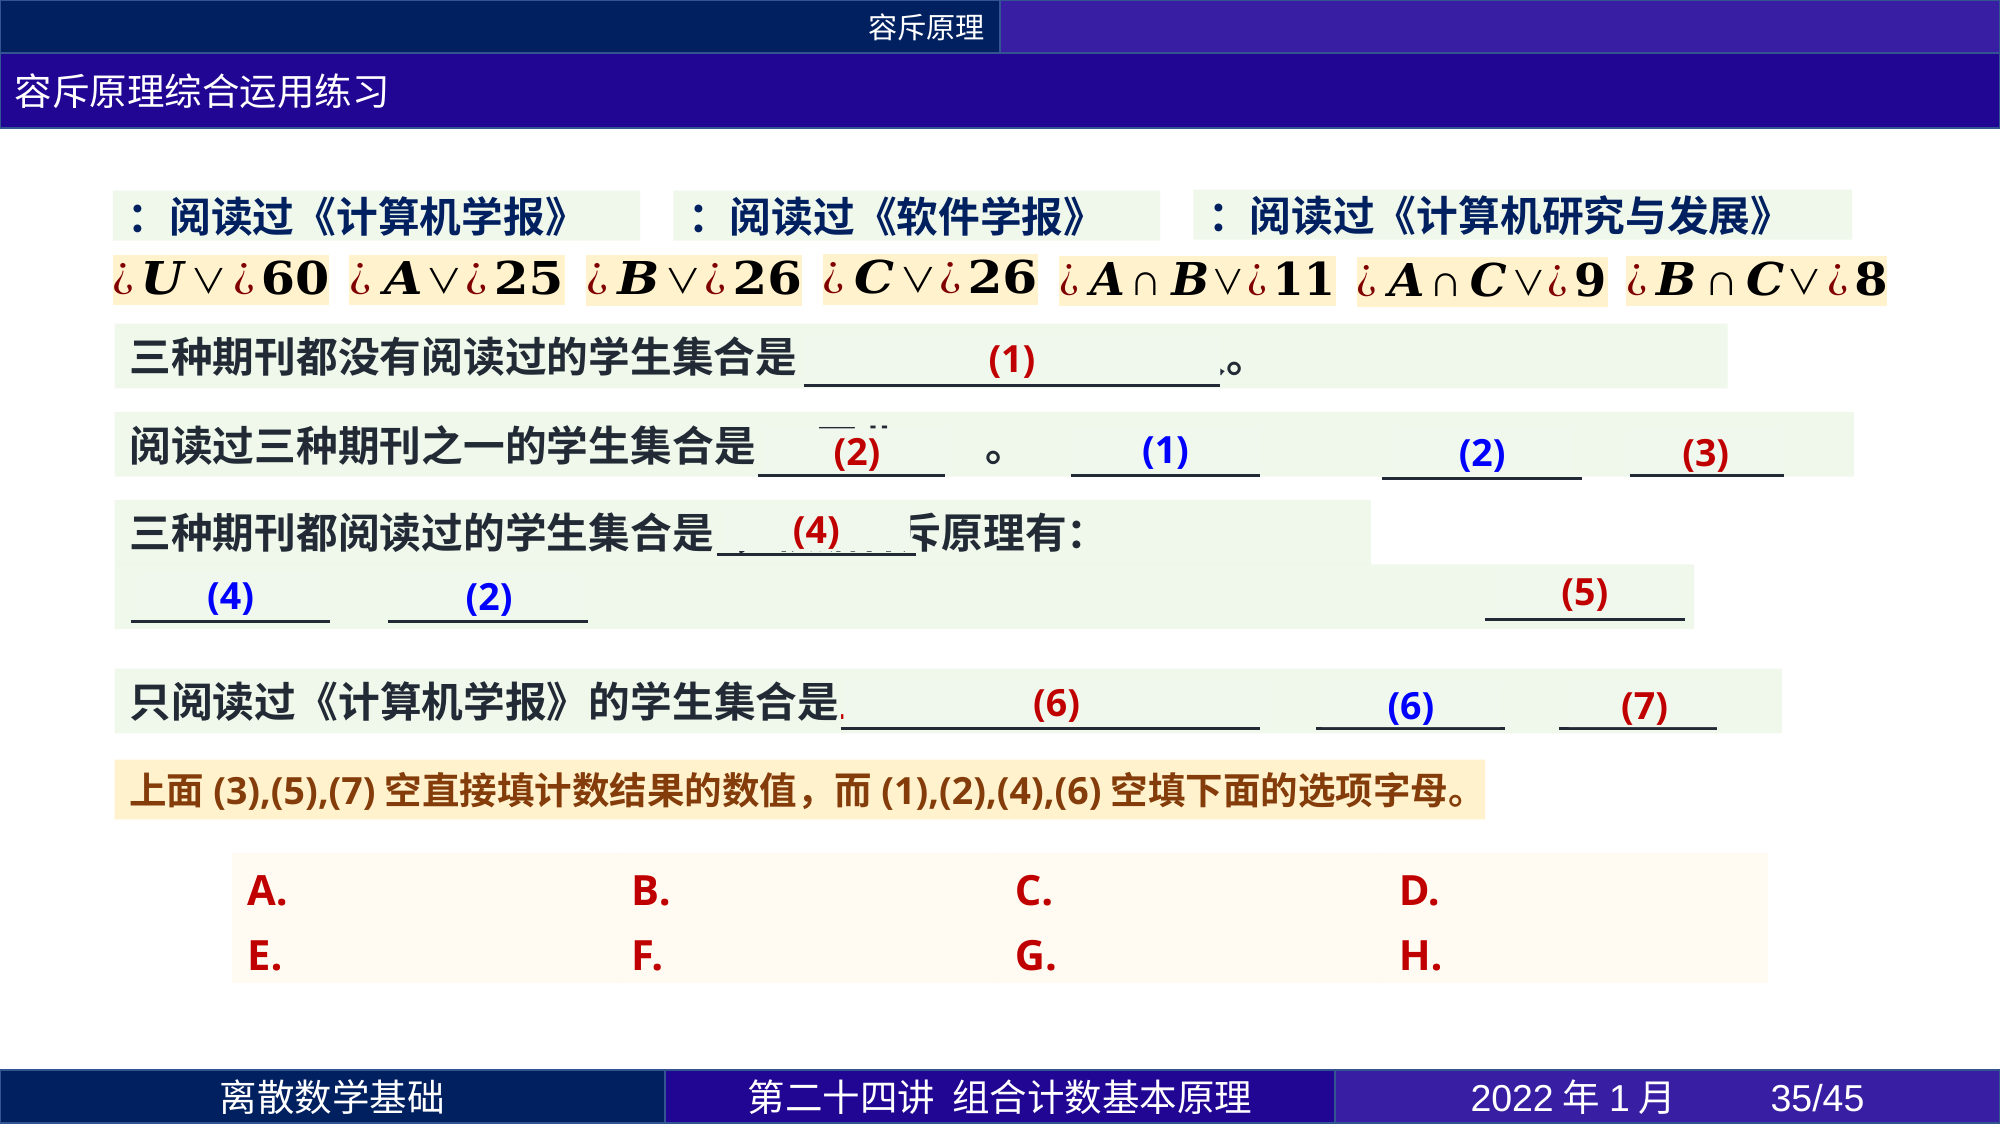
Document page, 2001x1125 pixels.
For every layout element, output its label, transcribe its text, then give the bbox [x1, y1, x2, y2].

text_box 2022年1月 35/45 [1334, 1069, 2000, 1124]
text_box 离散数学基础 [0, 1069, 664, 1124]
text_box (6) [1321, 682, 1500, 728]
text_box 容斥原理 [0, 0, 999, 52]
text_box 上面(3),(5),(7)空直接填计数结果的数值，而(1),(2),(4),(6)空填下面的选项字母。 [114, 759, 1486, 820]
text_box (6) [843, 678, 1271, 725]
text_box (7) [1568, 682, 1721, 728]
text_box 第二十四讲 组合计数基本原理 [664, 1069, 1334, 1124]
text_box [999, 0, 2000, 52]
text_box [114, 411, 1854, 630]
text_box 容斥原理综合运用练习 [0, 52, 2000, 129]
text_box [112, 189, 1888, 308]
text_box (1) [803, 335, 1221, 381]
